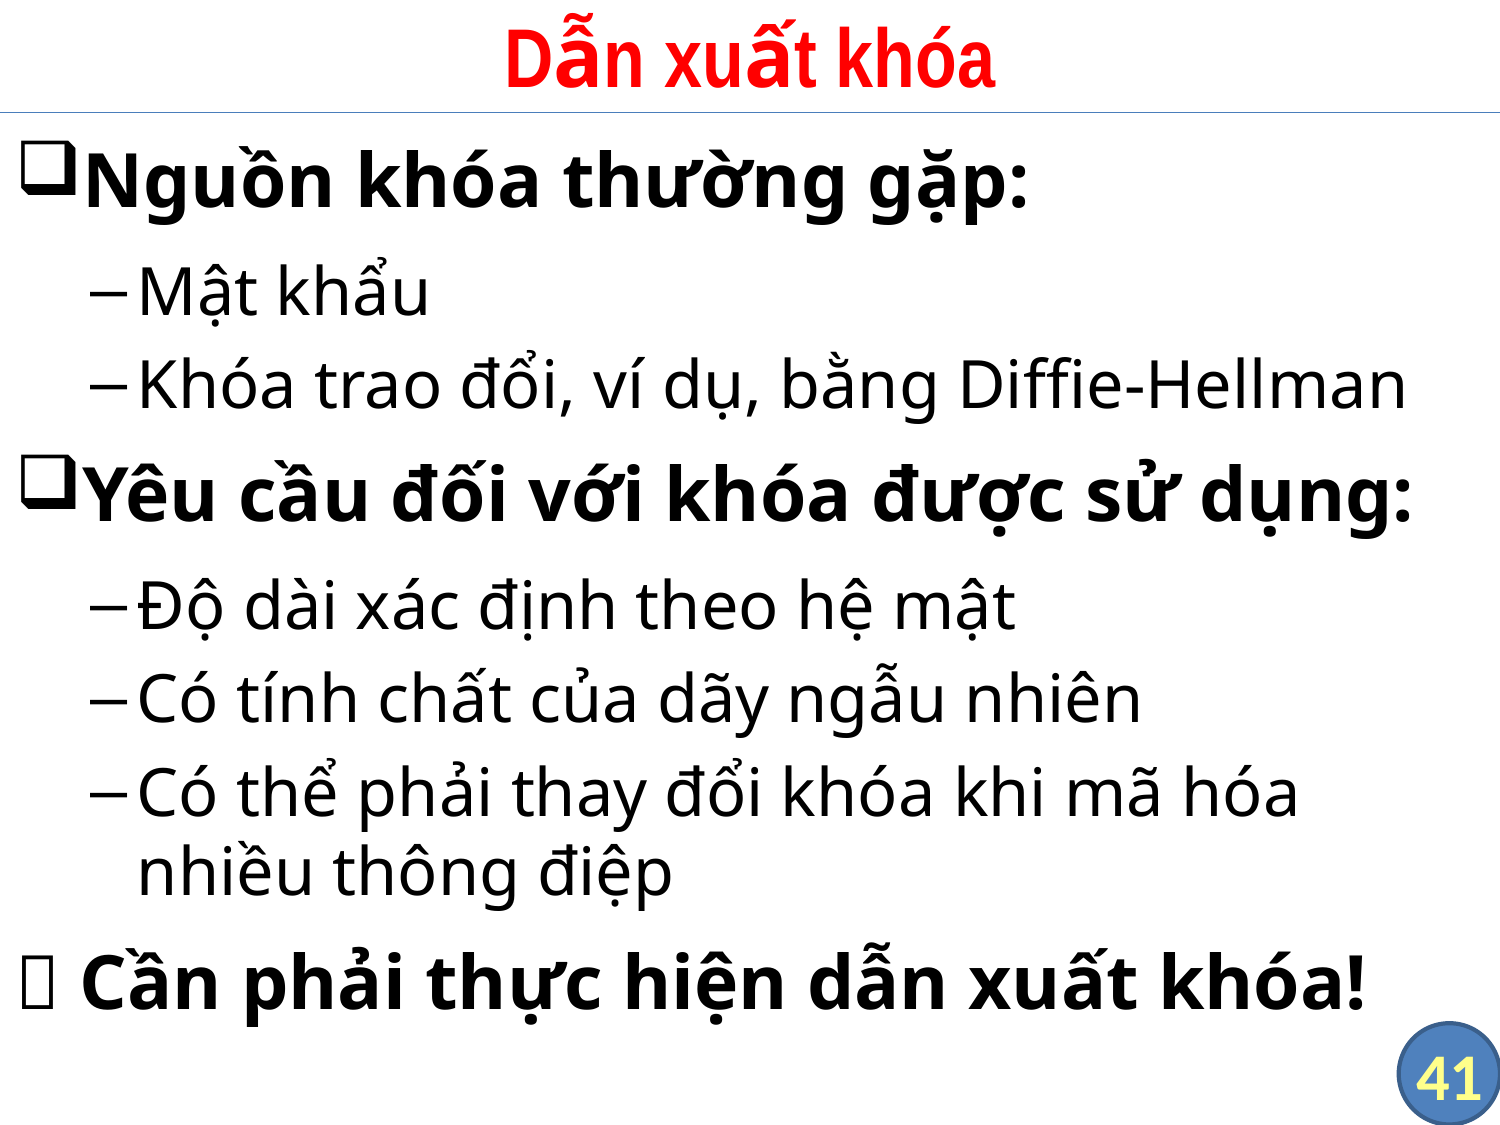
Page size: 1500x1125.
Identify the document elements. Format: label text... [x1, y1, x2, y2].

slide_number 41 [1399, 1023, 1500, 1125]
title Dẫn xuất khóa [0, 0, 1500, 113]
list Nguồn khóa thường gặp: Mật khẩu Khóa trao đổi, ví dụ, bằng Diffie-Hellman Yêu cầu đối với khóa được sử dụng: Độ dài xác định theo hệ mật Có tính chất của dãy ngẫu nhiên Có thể phải thay đổi khóa khi mã hóa nhiều thông điệp  Cần phải thực hiện dẫn xuất khóa! [0, 113, 1500, 1125]
